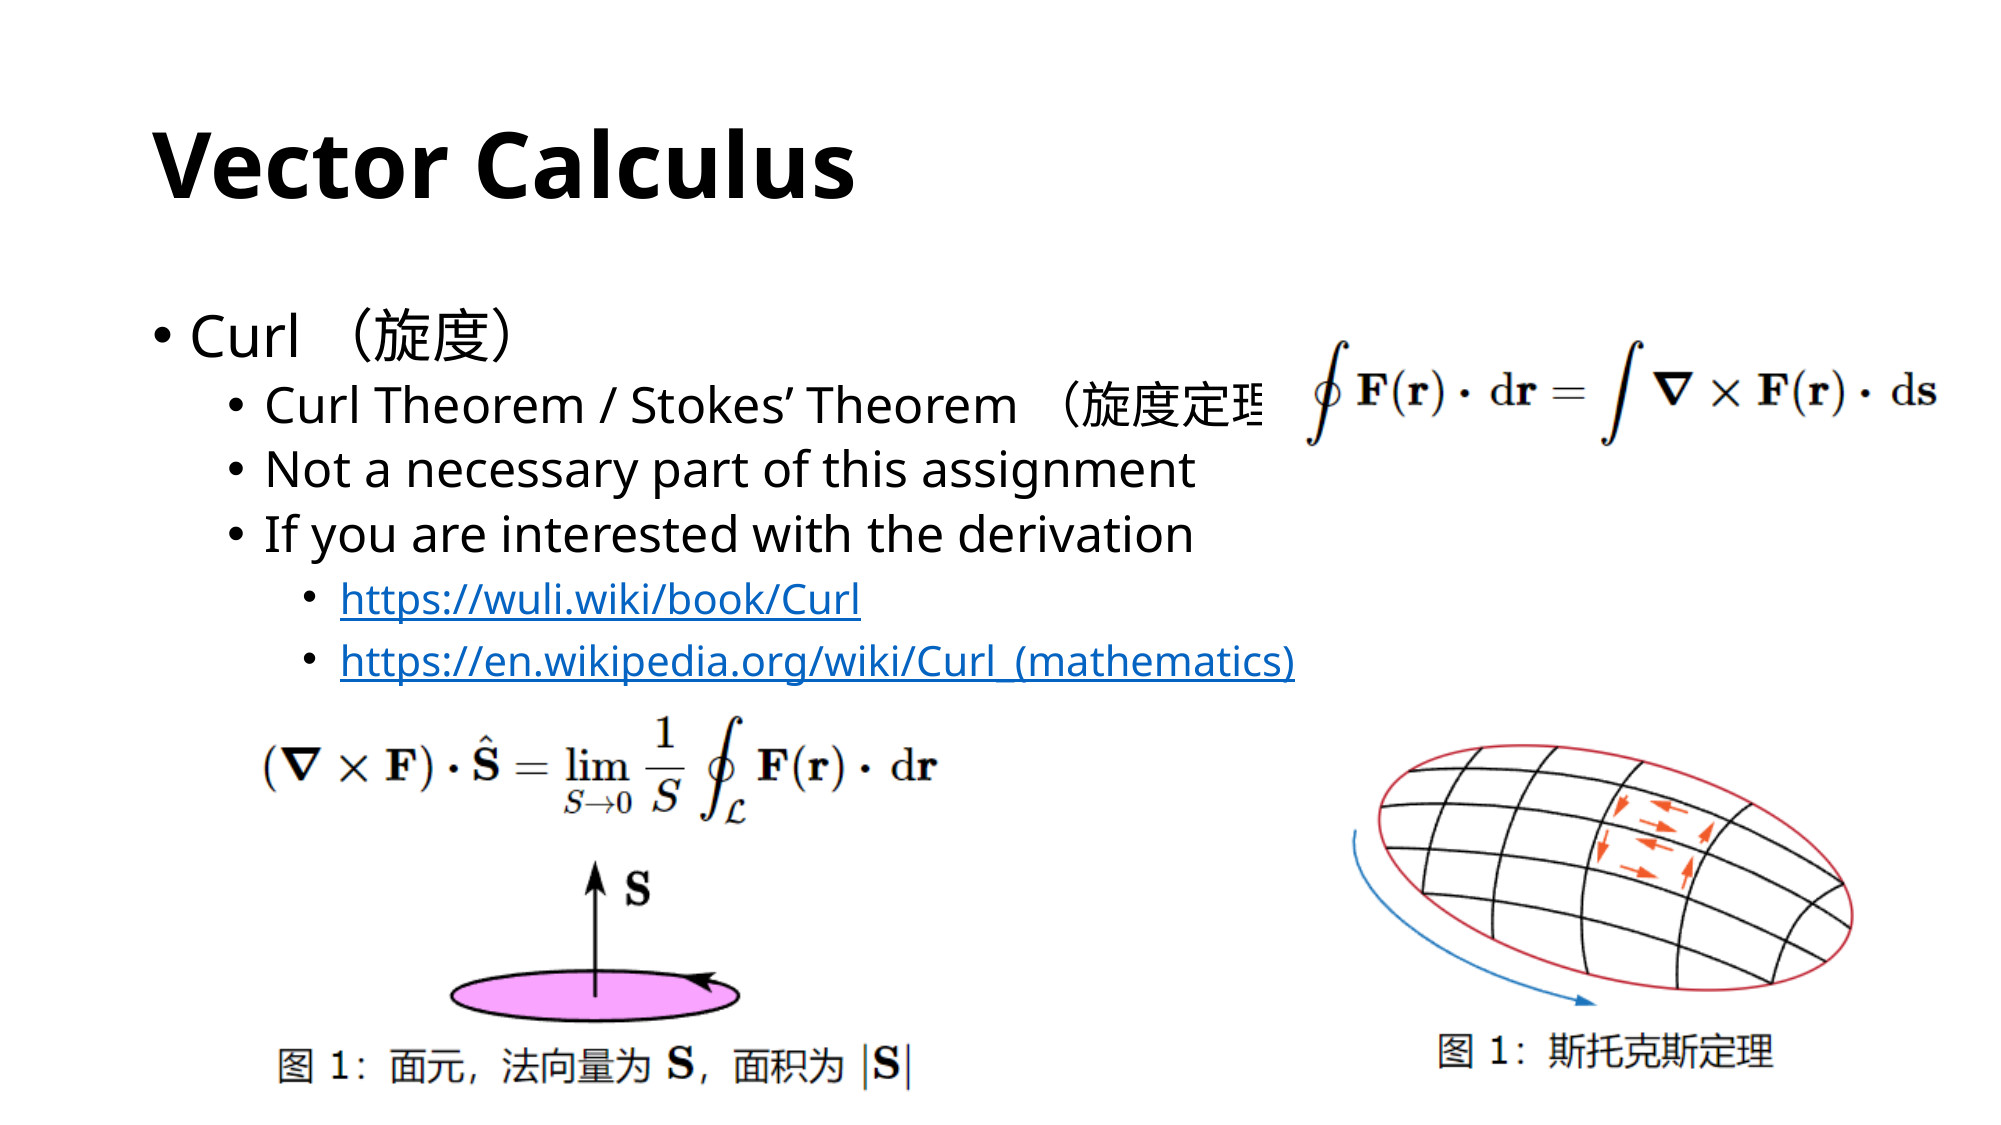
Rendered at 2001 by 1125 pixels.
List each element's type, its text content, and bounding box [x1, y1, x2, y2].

picture [1262, 303, 1963, 473]
title Vector Calculus [137, 59, 1863, 278]
picture [231, 688, 965, 1123]
list Curl（旋度） Curl Theorem / Stokes’ Theorem（旋度定理） Not a necessary part of this assignment If you are interested with the derivation https://wuli.wiki/book/Curl https://en.wikipedia.org/wiki/Curl_(mathematics) [137, 299, 1863, 1014]
picture [1310, 721, 1915, 1097]
